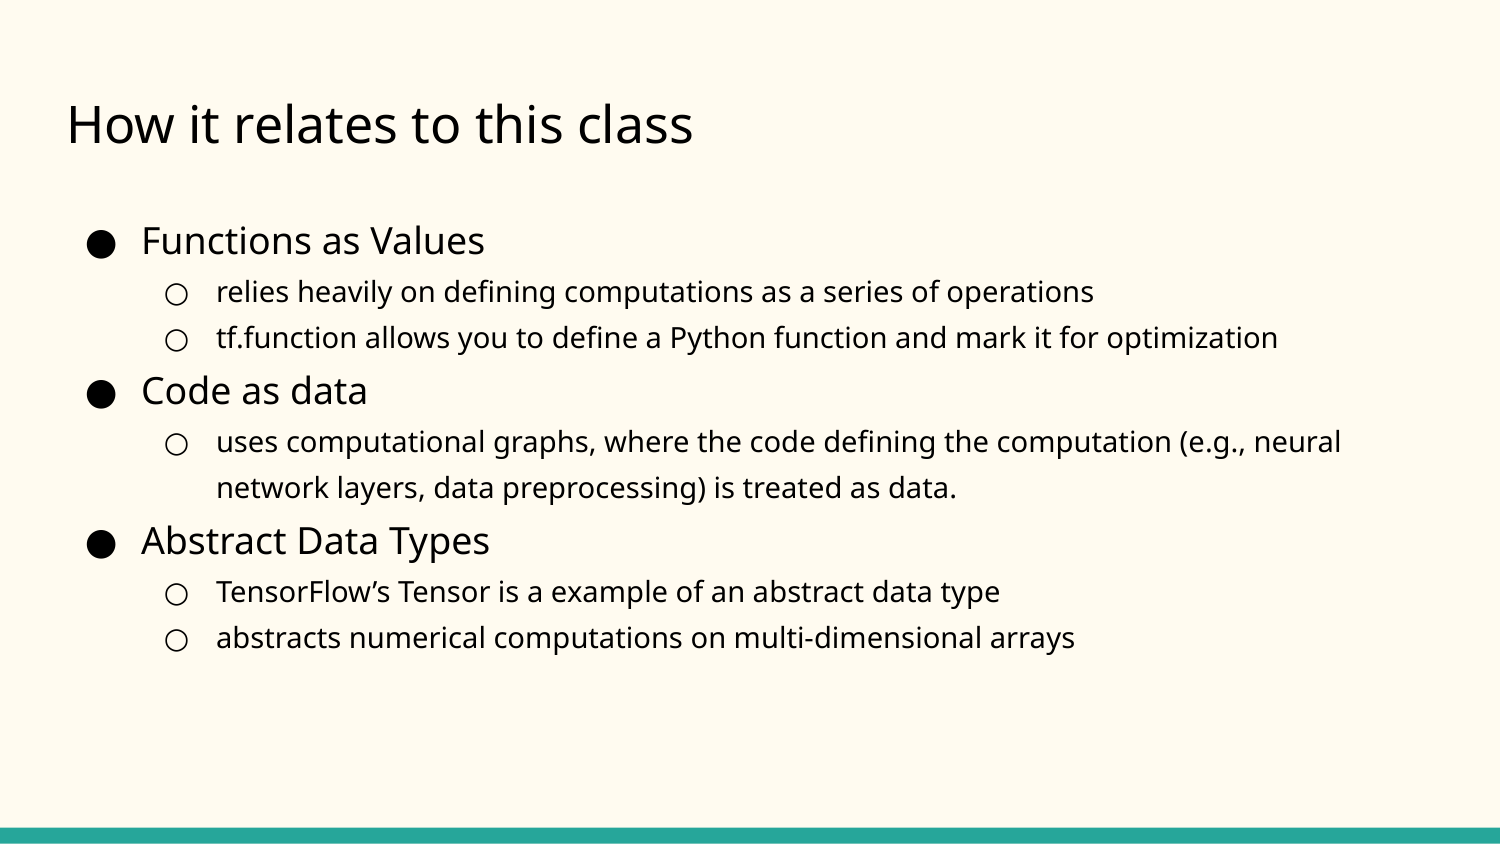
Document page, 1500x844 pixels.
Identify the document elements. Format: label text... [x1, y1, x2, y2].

title How it relates to this class [51, 72, 1449, 174]
list Functions as Values relies heavily on defining computations as a series of operations tf.function allows you to define a Python function and mark it for optimization Code as data uses computational graphs, where the code defining the computation (e.g., neural network layers, data preprocessing) is treated as data. Abstract Data Types TensorFlow’s Tensor is a example of an abstract data type abstracts numerical computations on multi-dimensional arrays [51, 192, 1449, 750]
